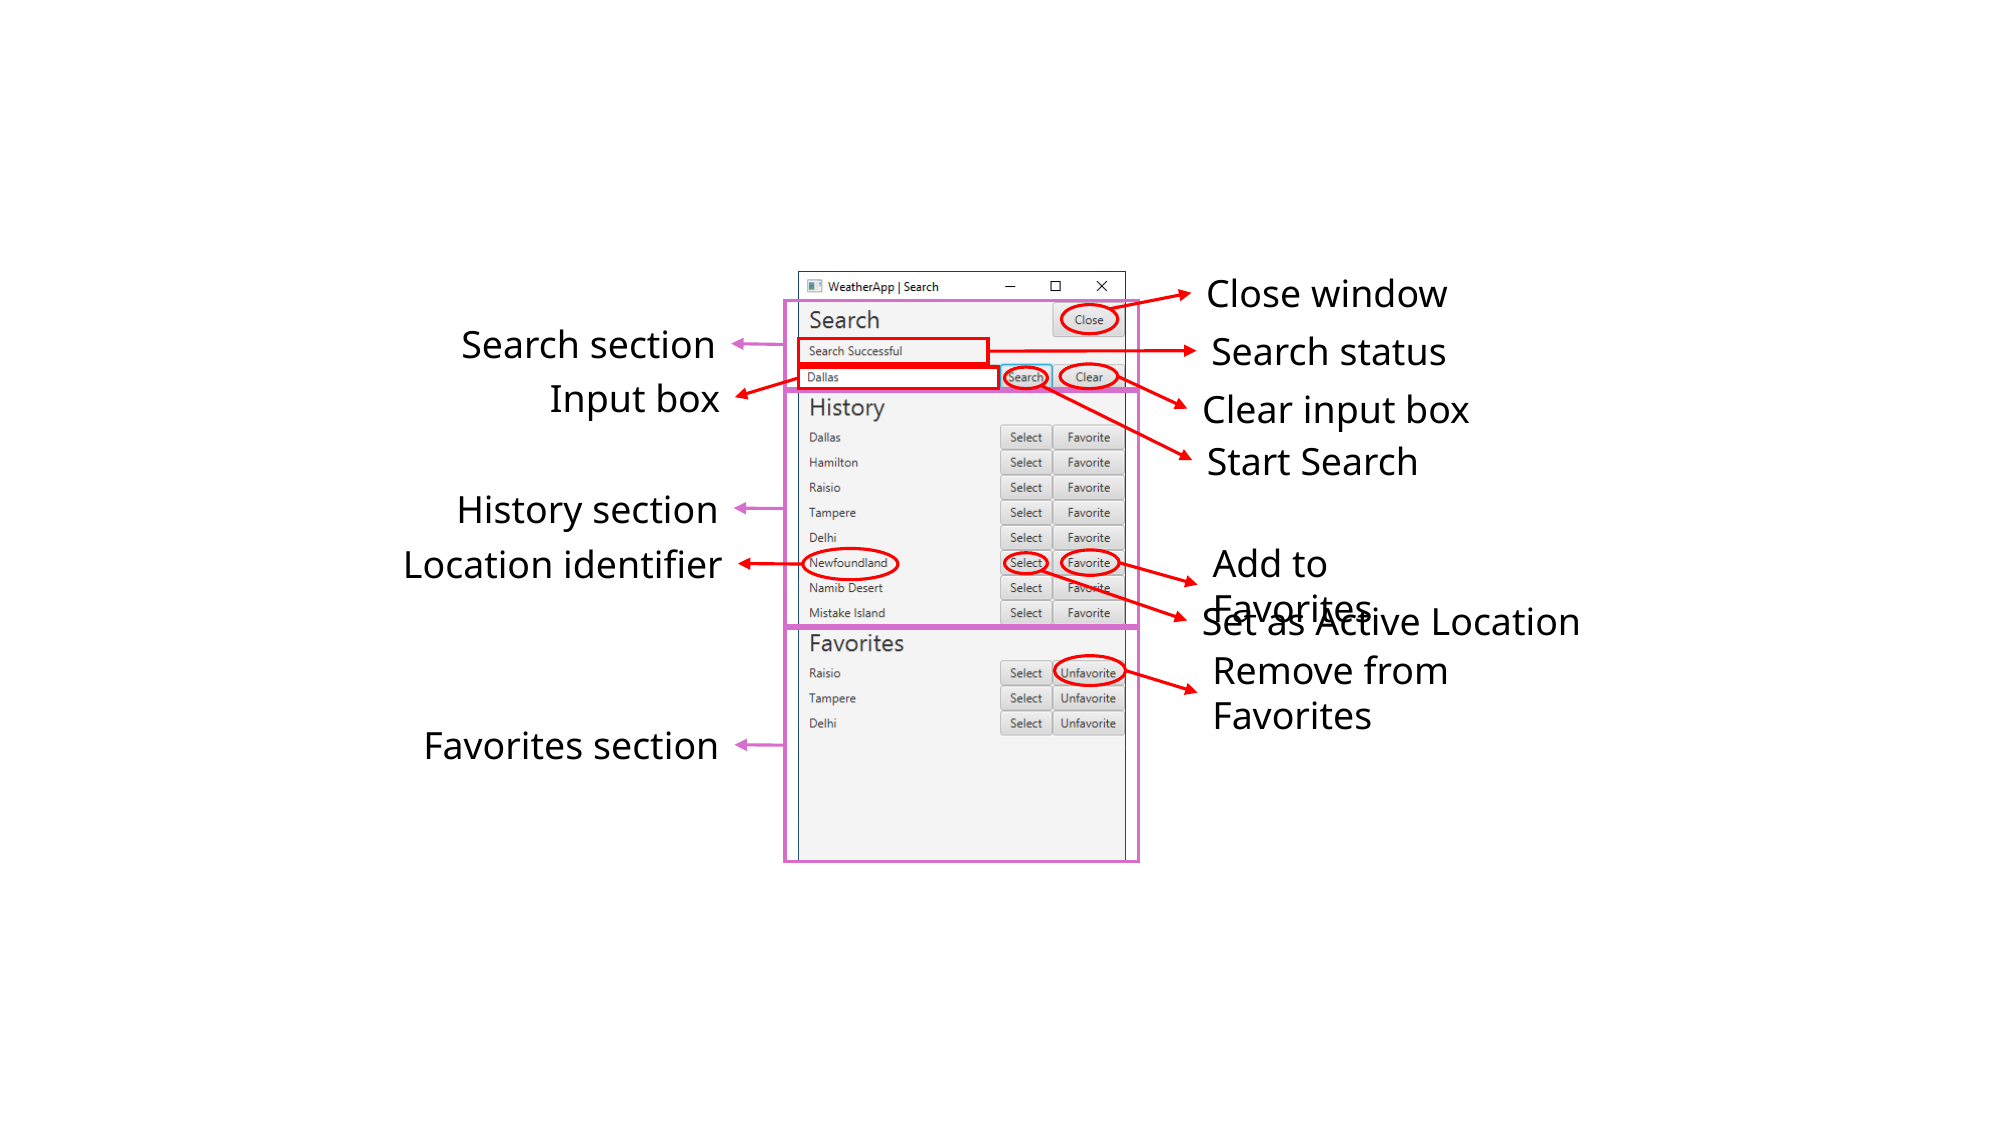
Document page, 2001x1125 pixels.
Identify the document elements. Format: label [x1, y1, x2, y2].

text_box [399, 262, 1601, 863]
